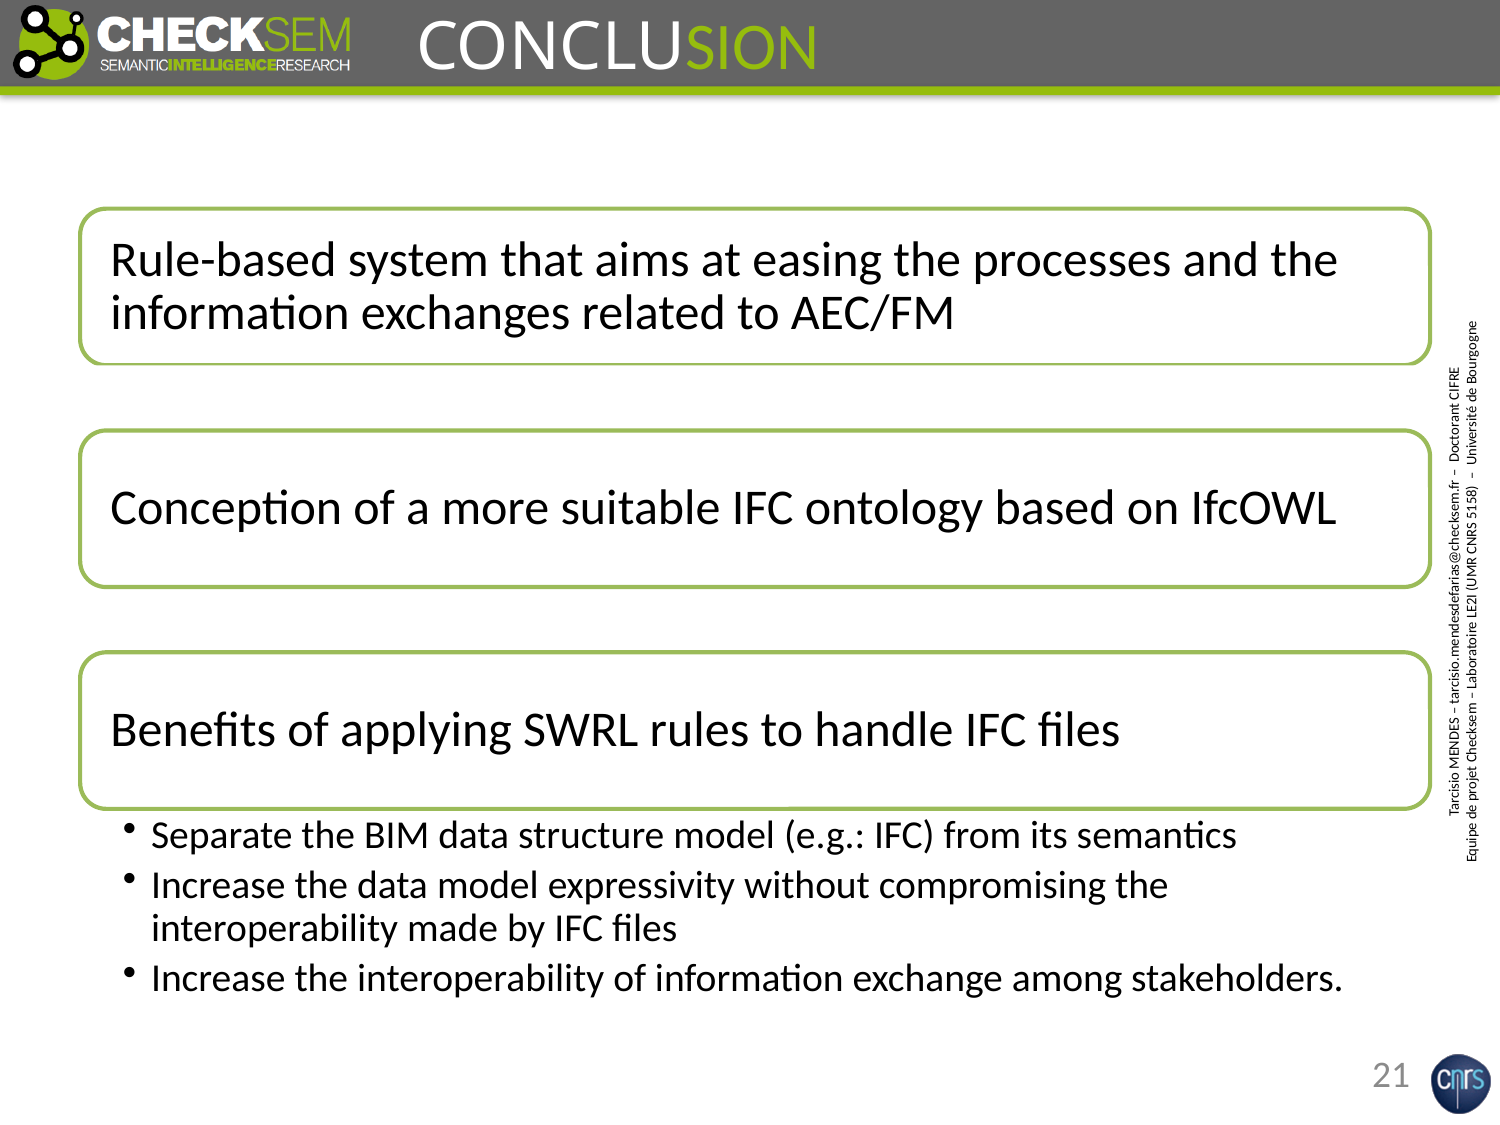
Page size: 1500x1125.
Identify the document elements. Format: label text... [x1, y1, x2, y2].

picture [1429, 1054, 1492, 1114]
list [79, 167, 1431, 1055]
picture [9, 1, 369, 83]
slide_number 21 [1074, 1062, 1425, 1103]
title Conclusion [401, 0, 1453, 86]
